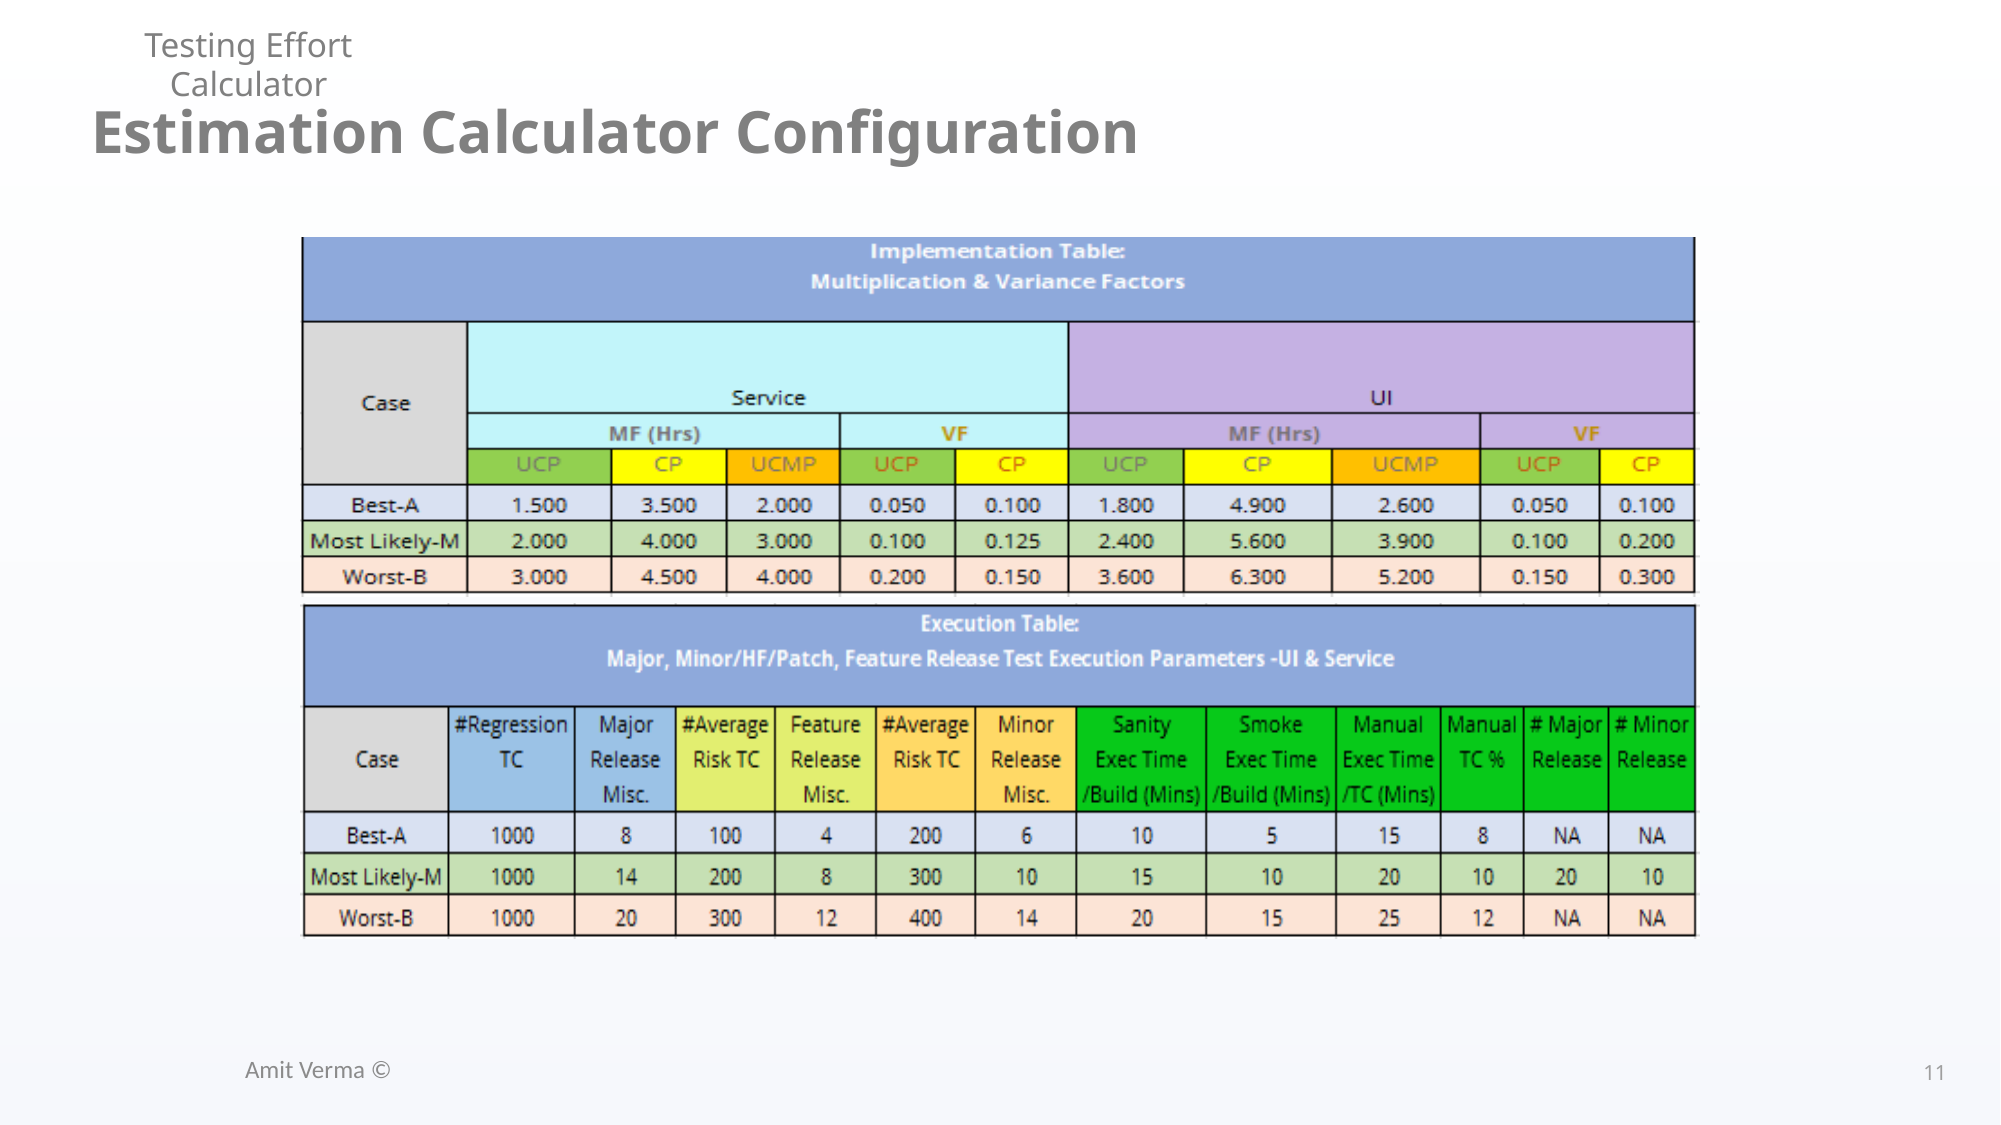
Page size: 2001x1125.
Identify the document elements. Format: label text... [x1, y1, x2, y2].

text_box Amit Verma © [61, 1041, 577, 1095]
text_box Estimation Calculator Configuration [76, 88, 1630, 173]
text_box Testing Effort Calculator [61, 16, 437, 111]
slide_number 11 [1880, 1041, 1967, 1107]
picture [300, 237, 1700, 597]
picture [300, 603, 1700, 940]
